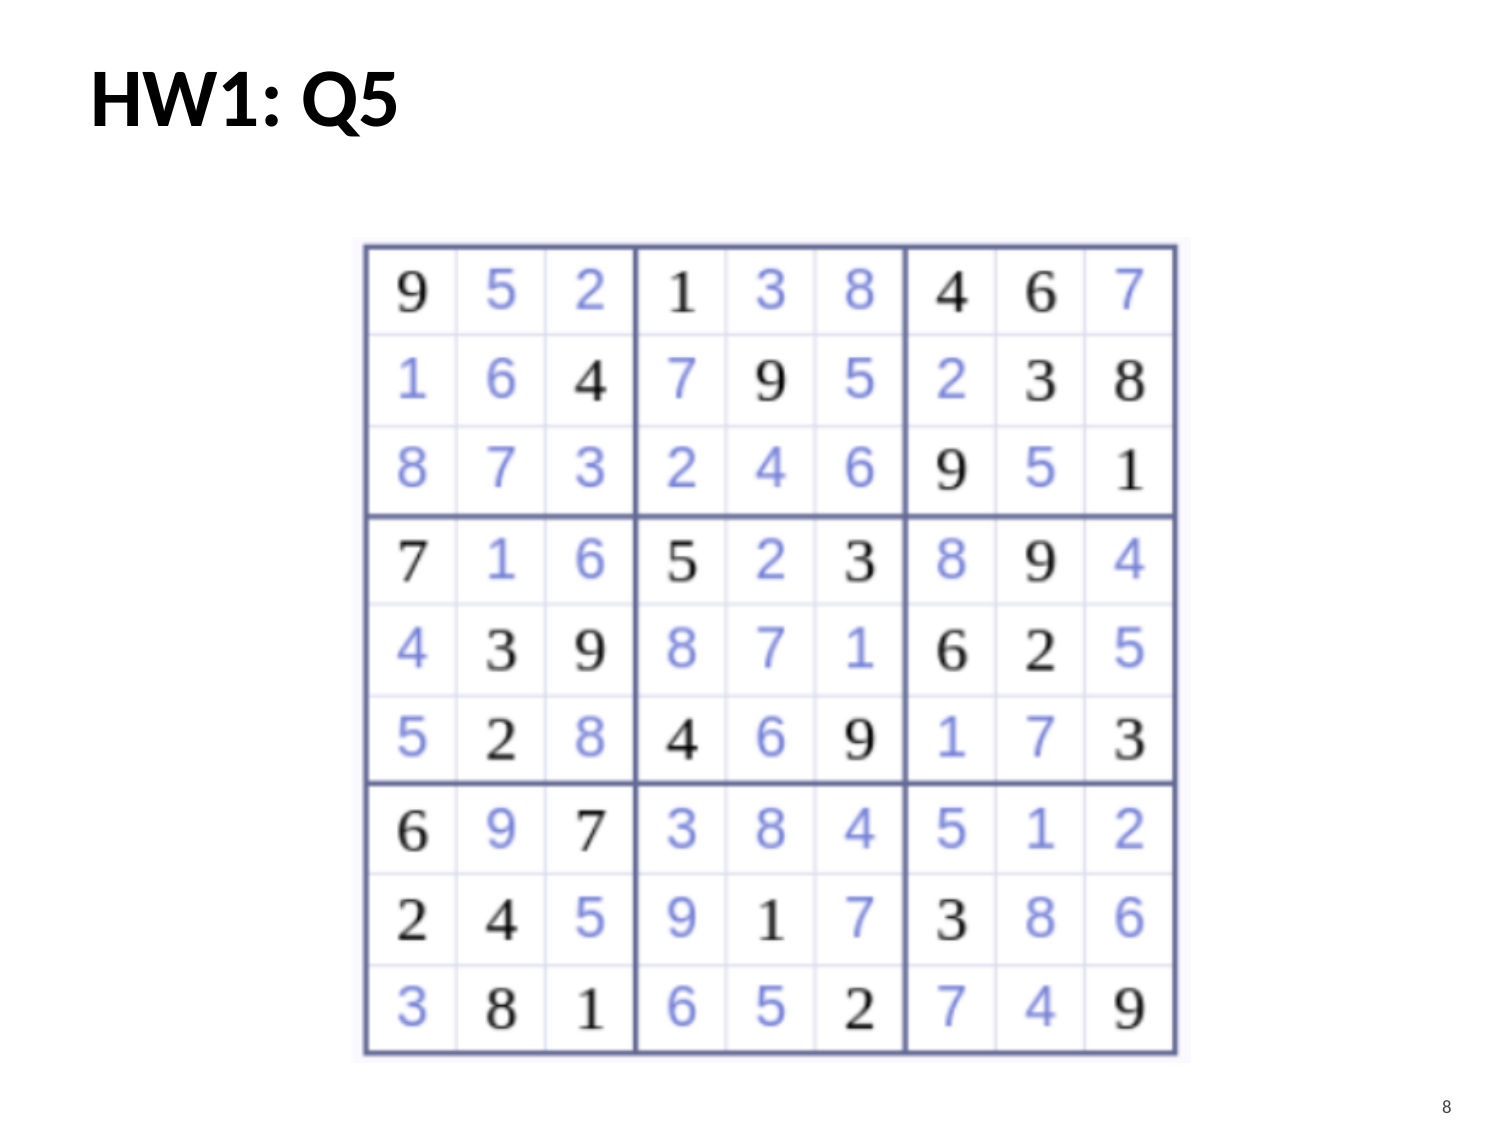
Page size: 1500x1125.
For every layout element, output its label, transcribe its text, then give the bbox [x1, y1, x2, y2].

title HW1: Q5 [75, 12, 1425, 175]
slide_number 8 [1345, 1080, 1467, 1125]
picture [349, 237, 1191, 1063]
